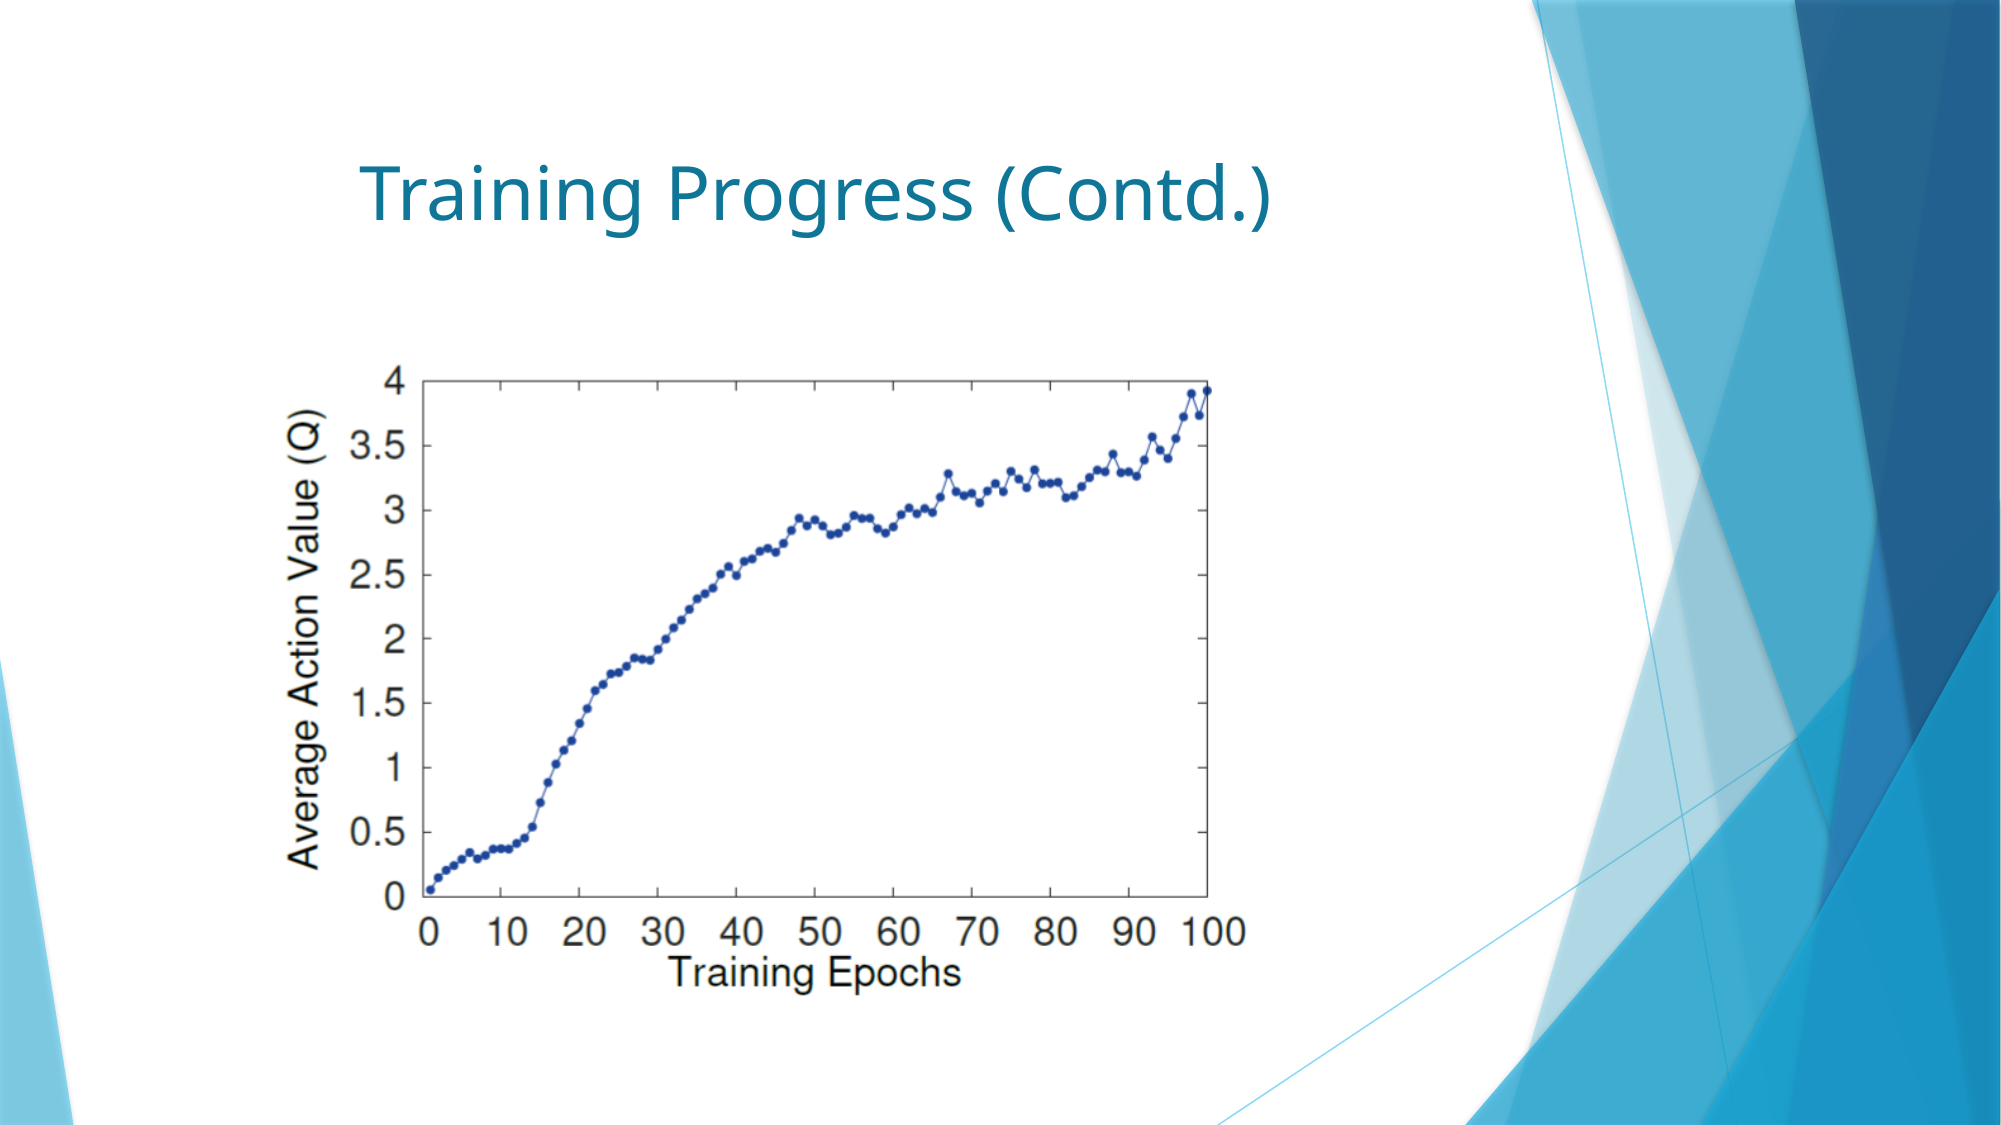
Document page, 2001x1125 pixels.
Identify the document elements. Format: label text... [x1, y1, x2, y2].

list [240, 308, 1312, 1022]
title Training Progress (Contd.) [111, 137, 1522, 355]
